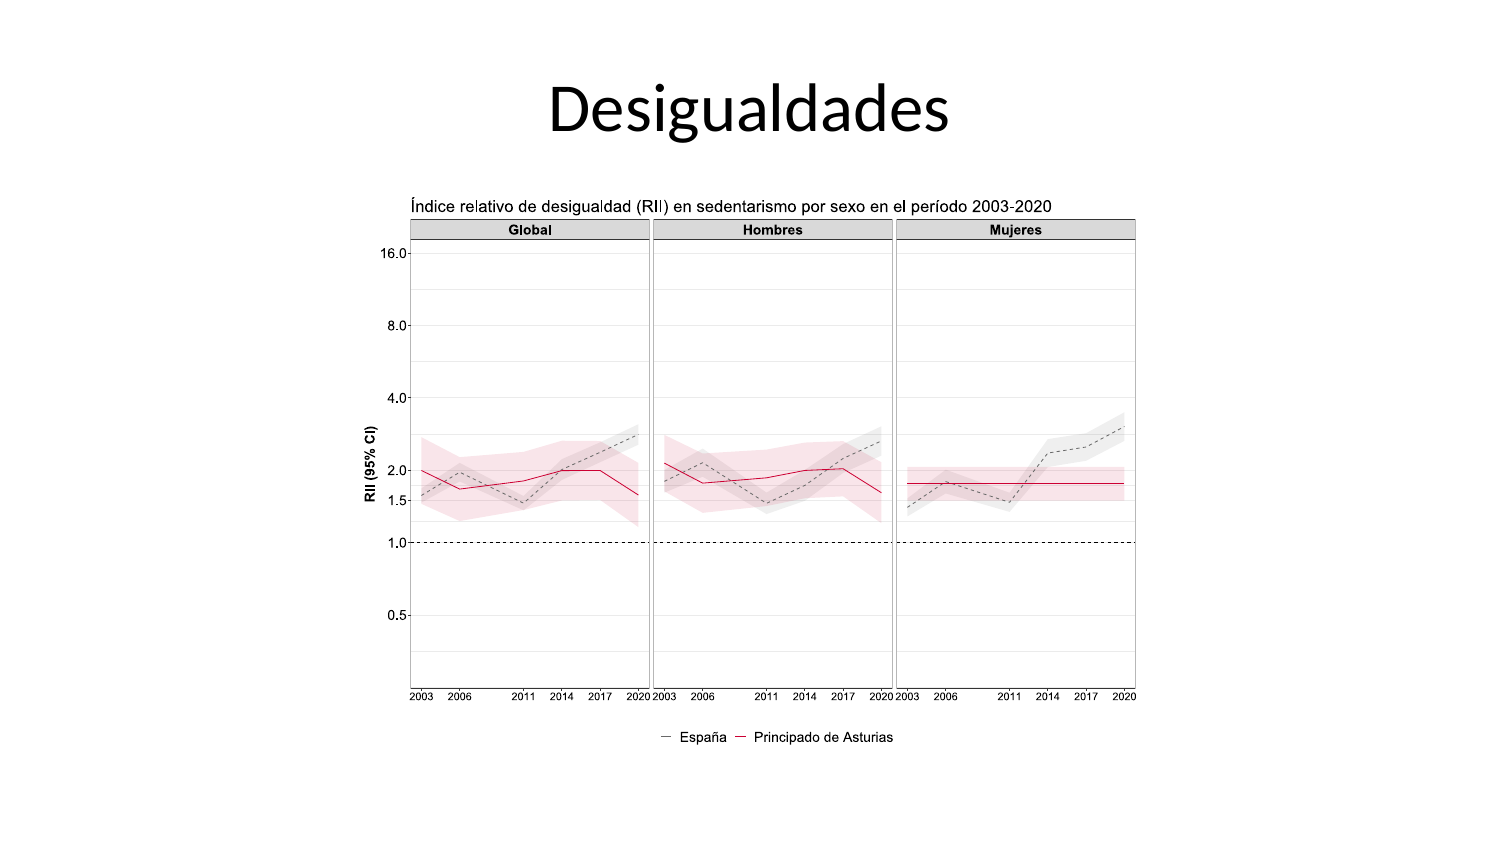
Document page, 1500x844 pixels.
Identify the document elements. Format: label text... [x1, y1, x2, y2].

title Desigualdades [75, 33, 1425, 175]
picture [360, 195, 1140, 753]
